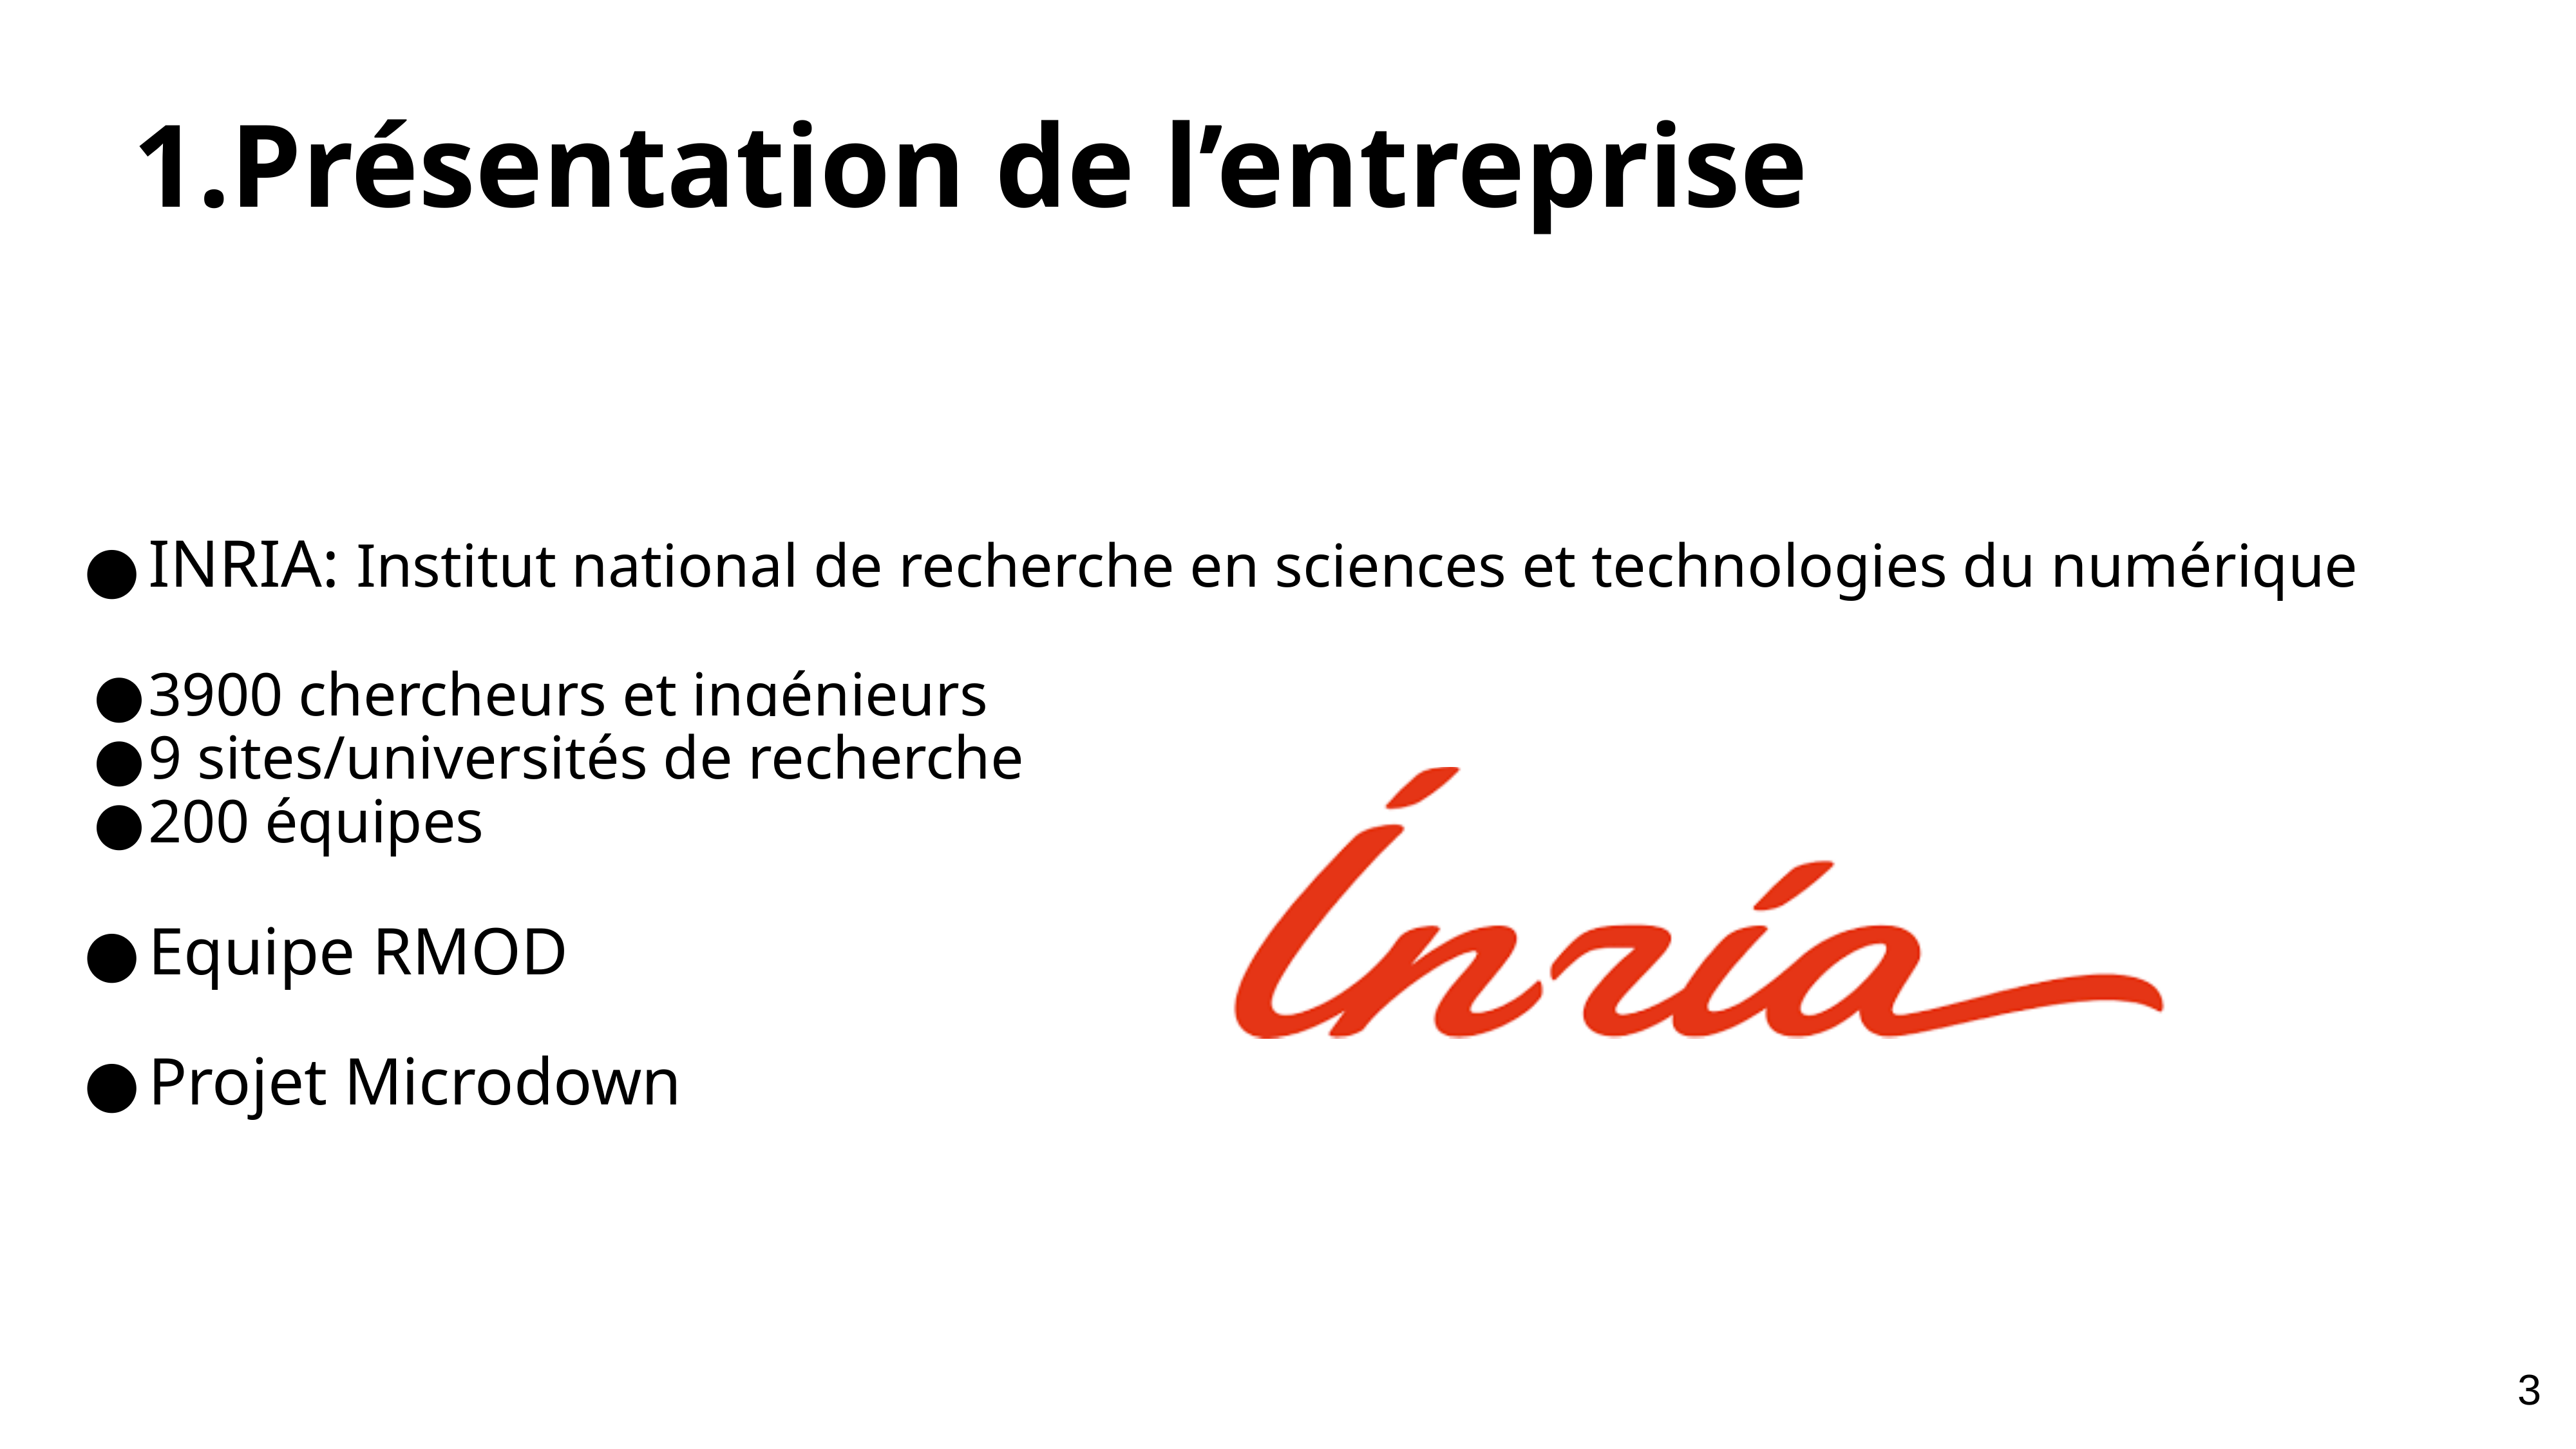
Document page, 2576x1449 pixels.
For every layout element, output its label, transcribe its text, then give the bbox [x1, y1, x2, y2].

slide_number ‹#› [2410, 1338, 2566, 1449]
title Présentation de l’entreprise [127, 114, 2448, 265]
picture [1232, 767, 2167, 1039]
list INRIA: Institut national de recherche en sciences et technologies du numérique 3900 chercheurs et ingénieurs 9 sites/universités de recherche 200 équipes Equipe RMOD Projet Microdown [78, 448, 2448, 1321]
